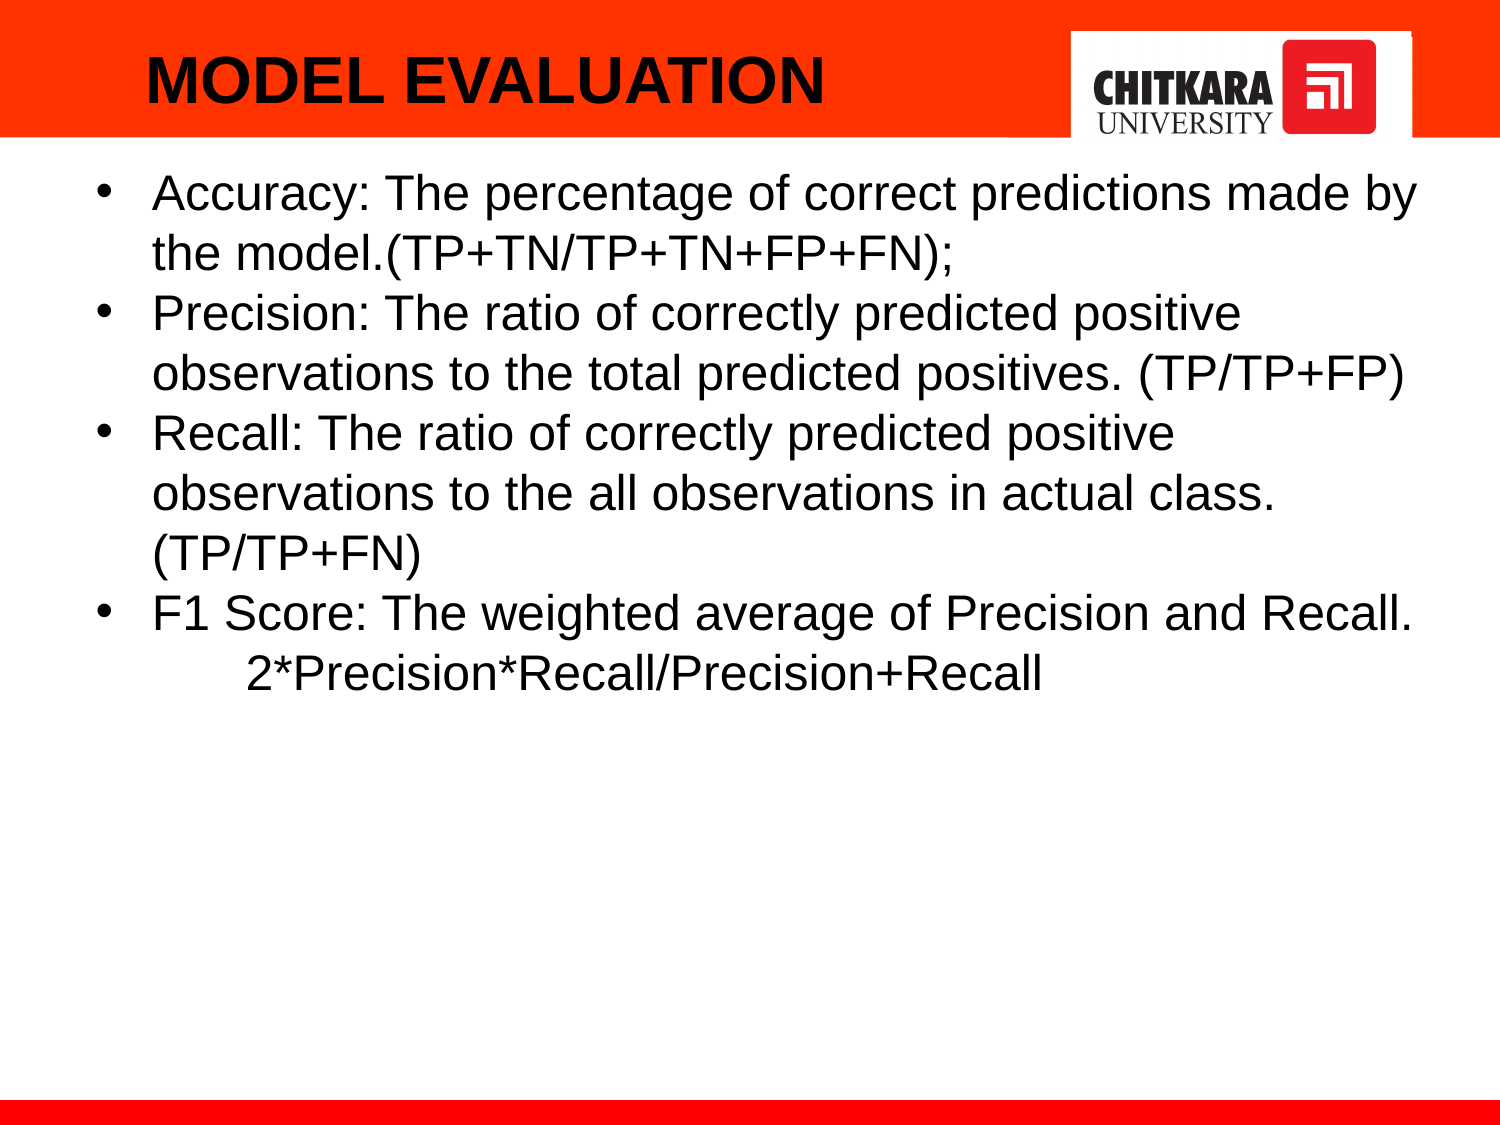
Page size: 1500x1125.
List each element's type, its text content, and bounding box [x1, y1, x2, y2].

text_box MODEL EVALUATION [130, 21, 928, 132]
text_box Accuracy: The percentage of correct predictions made by the model.(TP+TN/TP+TN+FP+FN); Precision: The ratio of correctly predicted positive observations to the total predicted positives. (TP/TP+FP) Recall: The ratio of correctly predicted positive observations to the all observations in actual class. (TP/TP+FN) F1 Score: The weighted average of Precision and Recall. 2*Precision*Recall/Precision+Recall [80, 153, 1468, 709]
picture [1074, 37, 1391, 138]
